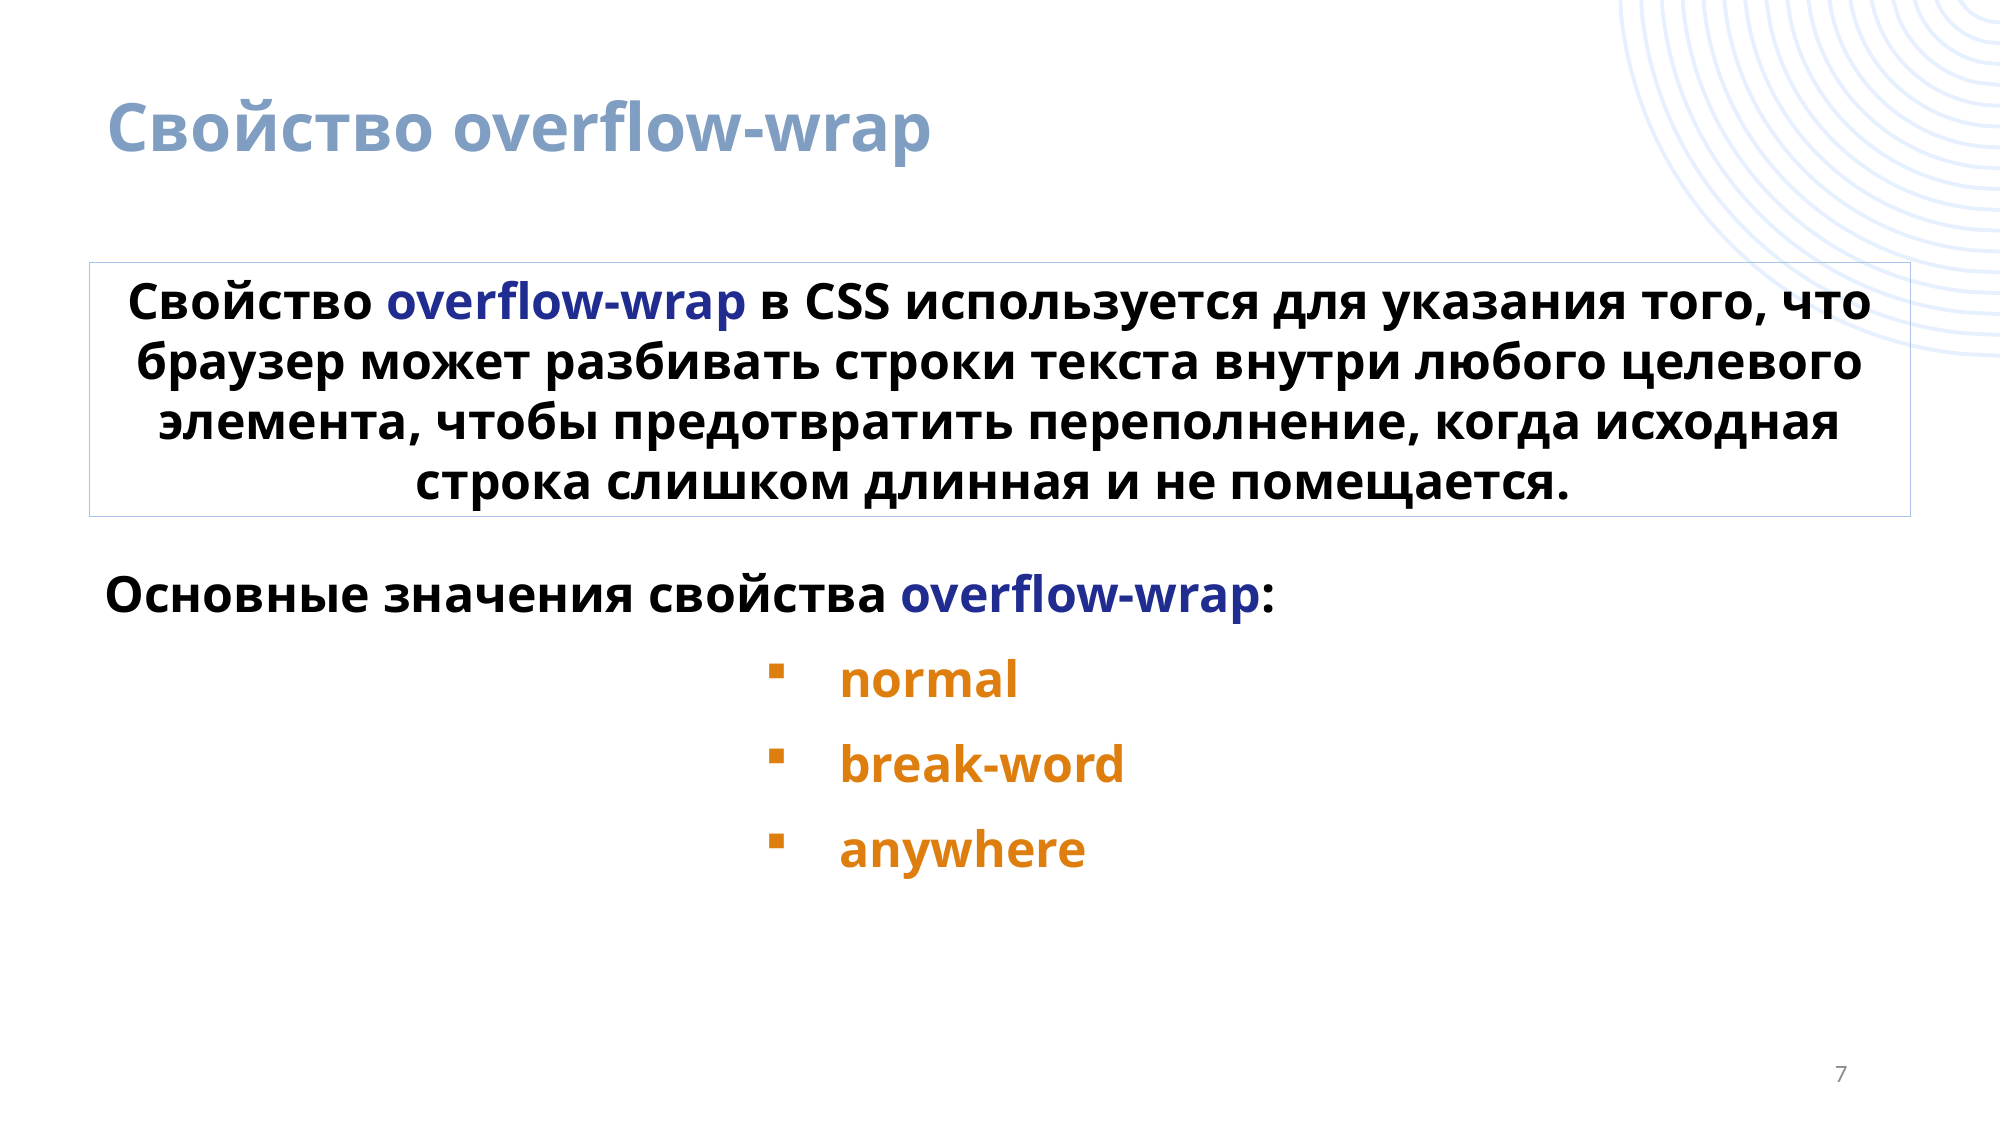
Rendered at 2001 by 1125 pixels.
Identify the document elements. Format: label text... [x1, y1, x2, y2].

text_box Свойство overflow-wrap в CSS используется для указания того, что браузер может разбивать строки текста внутри любого целевого элемента, чтобы предотвратить переполнение, когда исходная строка слишком длинная и не помещается. [89, 262, 1911, 517]
title Свойство overflow-wrap [91, 79, 1817, 170]
text_box Основные значения свойства overflow-wrap: normal break-word anywhere [89, 525, 1737, 885]
slide_number 7 [1412, 1042, 1863, 1103]
